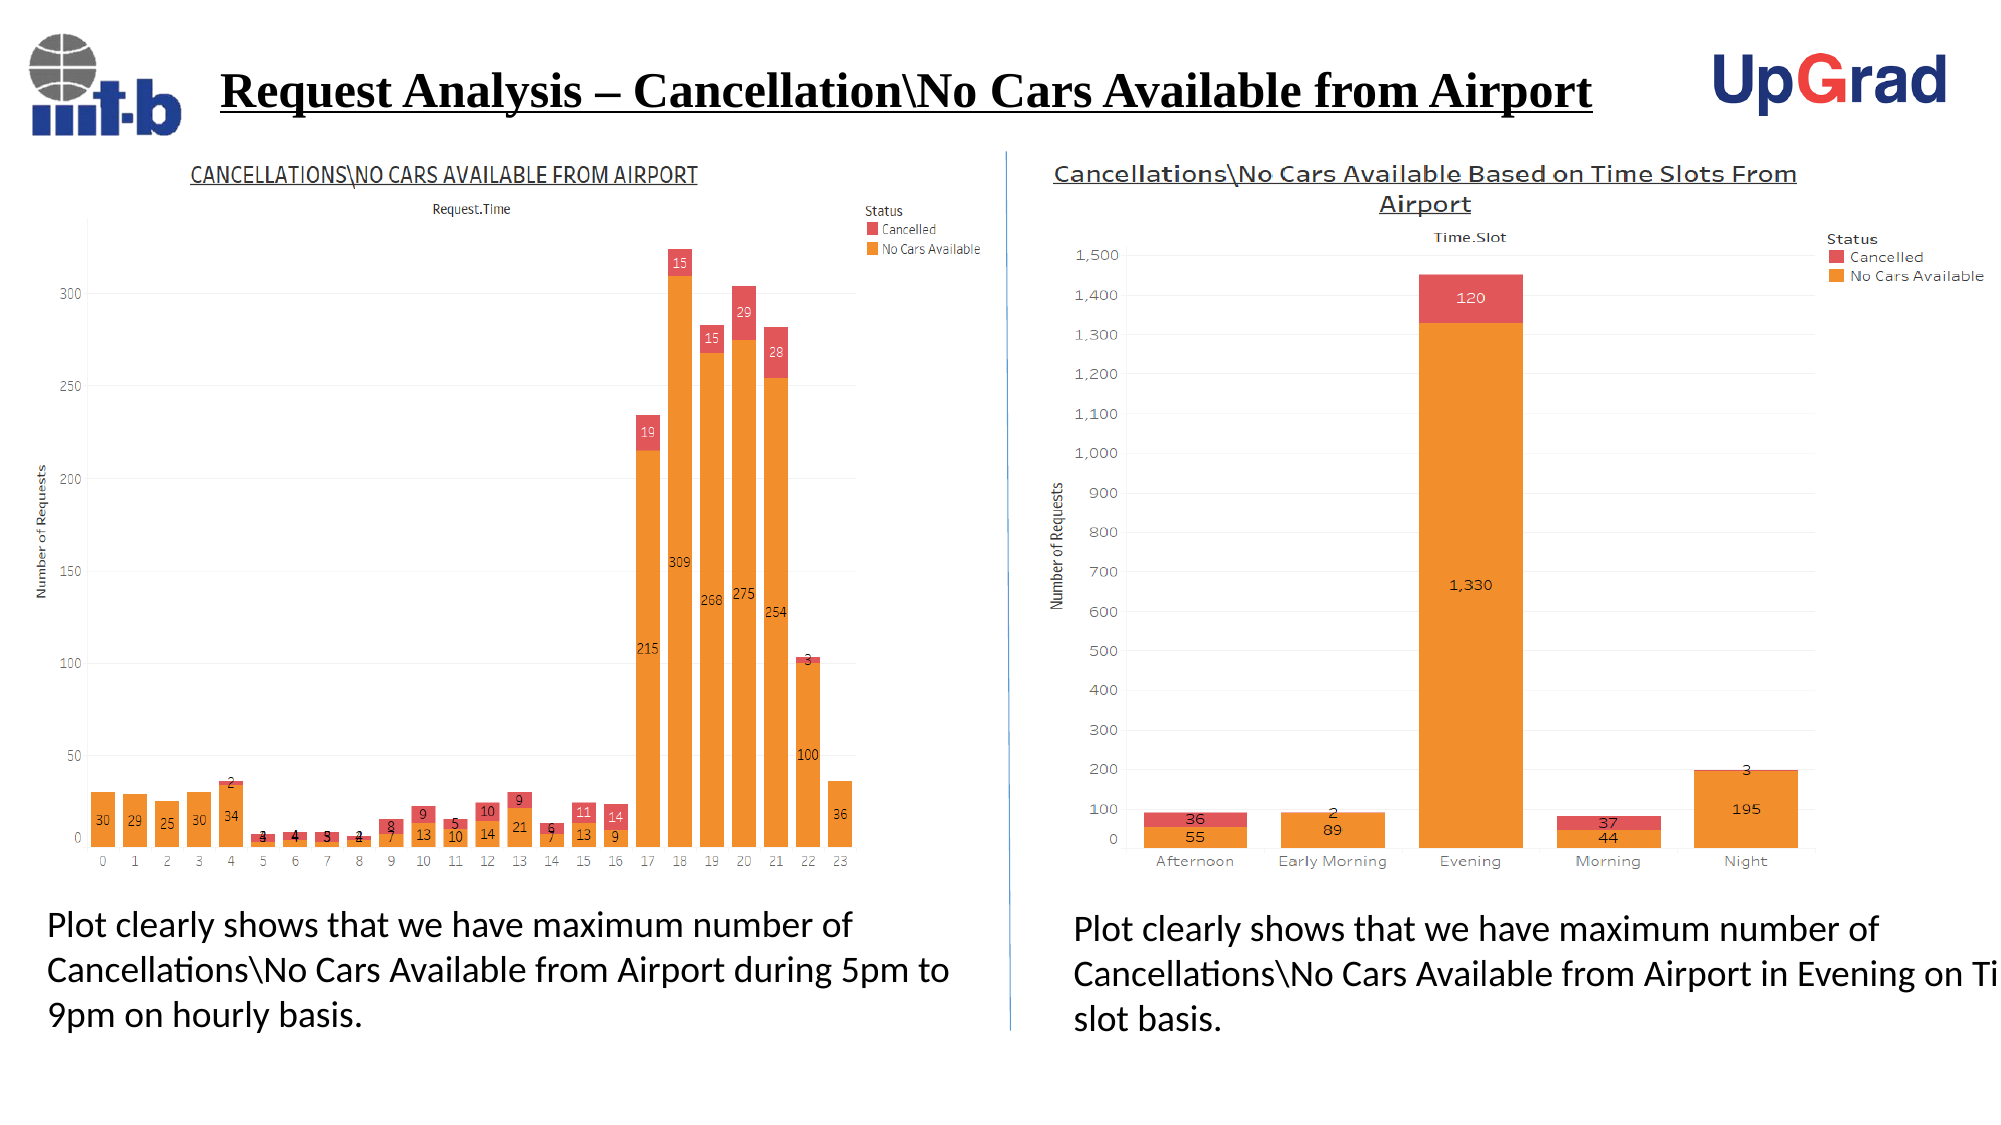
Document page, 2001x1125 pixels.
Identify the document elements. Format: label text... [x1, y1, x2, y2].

picture [0, 29, 984, 870]
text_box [1006, 151, 1011, 1031]
title Request Analysis – Cancellation\No Cars Available from Airport [186, 13, 1715, 154]
text_box Plot clearly shows that we have maximum number of Cancellations\No Cars Available from Airport during 5pm to 9pm on hourly basis. [32, 892, 1038, 1043]
text_box Plot clearly shows that we have maximum number of Cancellations\No Cars Available from Airport in Evening on Time slot basis. [1058, 896, 2000, 1047]
picture [1037, 152, 1990, 870]
picture [1715, 53, 1952, 116]
